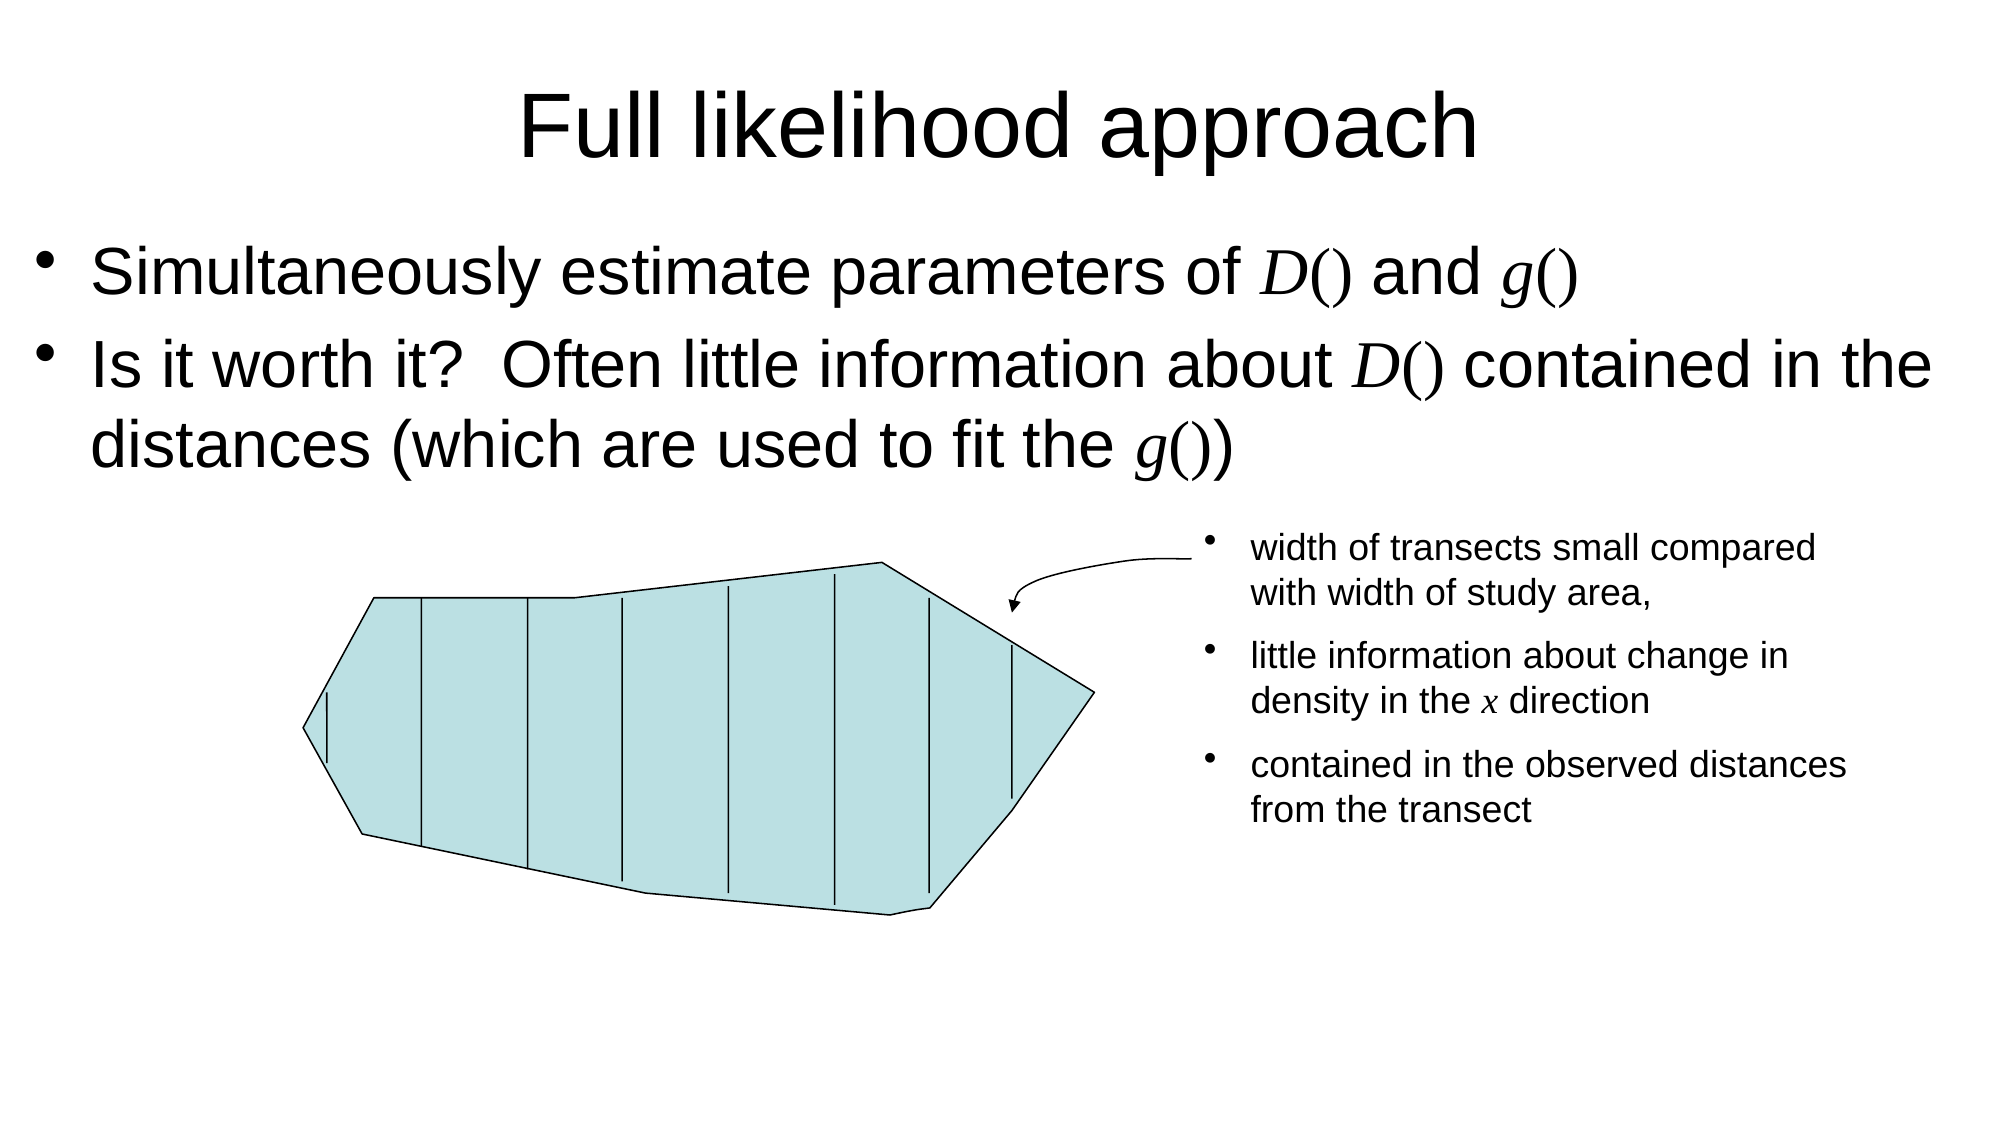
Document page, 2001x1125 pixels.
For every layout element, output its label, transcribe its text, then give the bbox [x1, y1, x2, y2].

text_box [1008, 558, 1189, 613]
title Full likelihood approach [324, 45, 1675, 197]
text_box width of transects small compared with width of study area, little information about change in density in the x direction contained in the observed distances from the transect [1189, 515, 1901, 838]
text_box [528, 562, 1095, 916]
text_box [303, 597, 527, 869]
list Simultaneously estimate parameters of D() and g() Is it worth it? Often little information about D() contained in the distances (which are used to fit the g()) [19, 220, 1957, 662]
